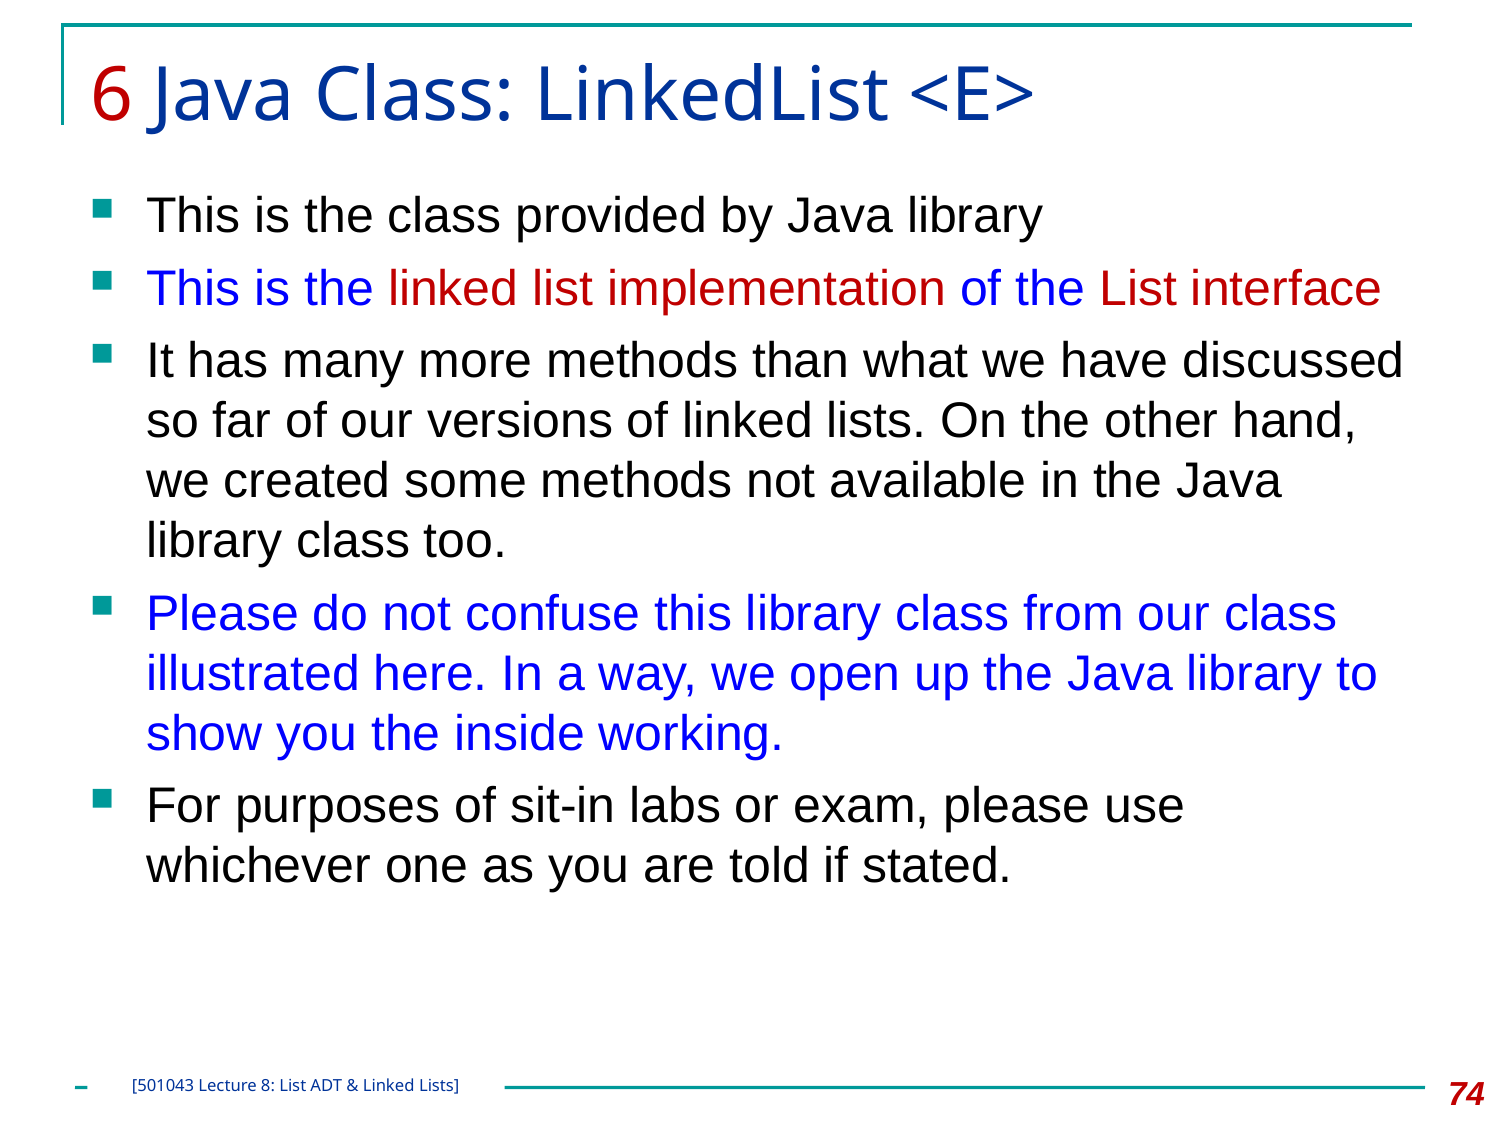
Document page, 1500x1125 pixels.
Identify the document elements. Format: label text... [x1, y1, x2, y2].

text_box [501043 Lecture 8: List ADT & Linked Lists] [87, 1074, 505, 1105]
slide_number 74 [1400, 1065, 1500, 1125]
title 6 Java Class: LinkedList <E> [74, 37, 1426, 168]
list This is the class provided by Java library This is the linked list implementation of the List interface It has many more methods than what we have discussed so far of our versions of linked lists. On the other hand, we created some methods not available in the Java library class too. Please do not confuse this library class from our class illustrated here. In a way, we open up the Java library to show you the inside working. For purposes of sit-in labs or exam, please use whichever one as you are told if stated. [74, 174, 1426, 1051]
